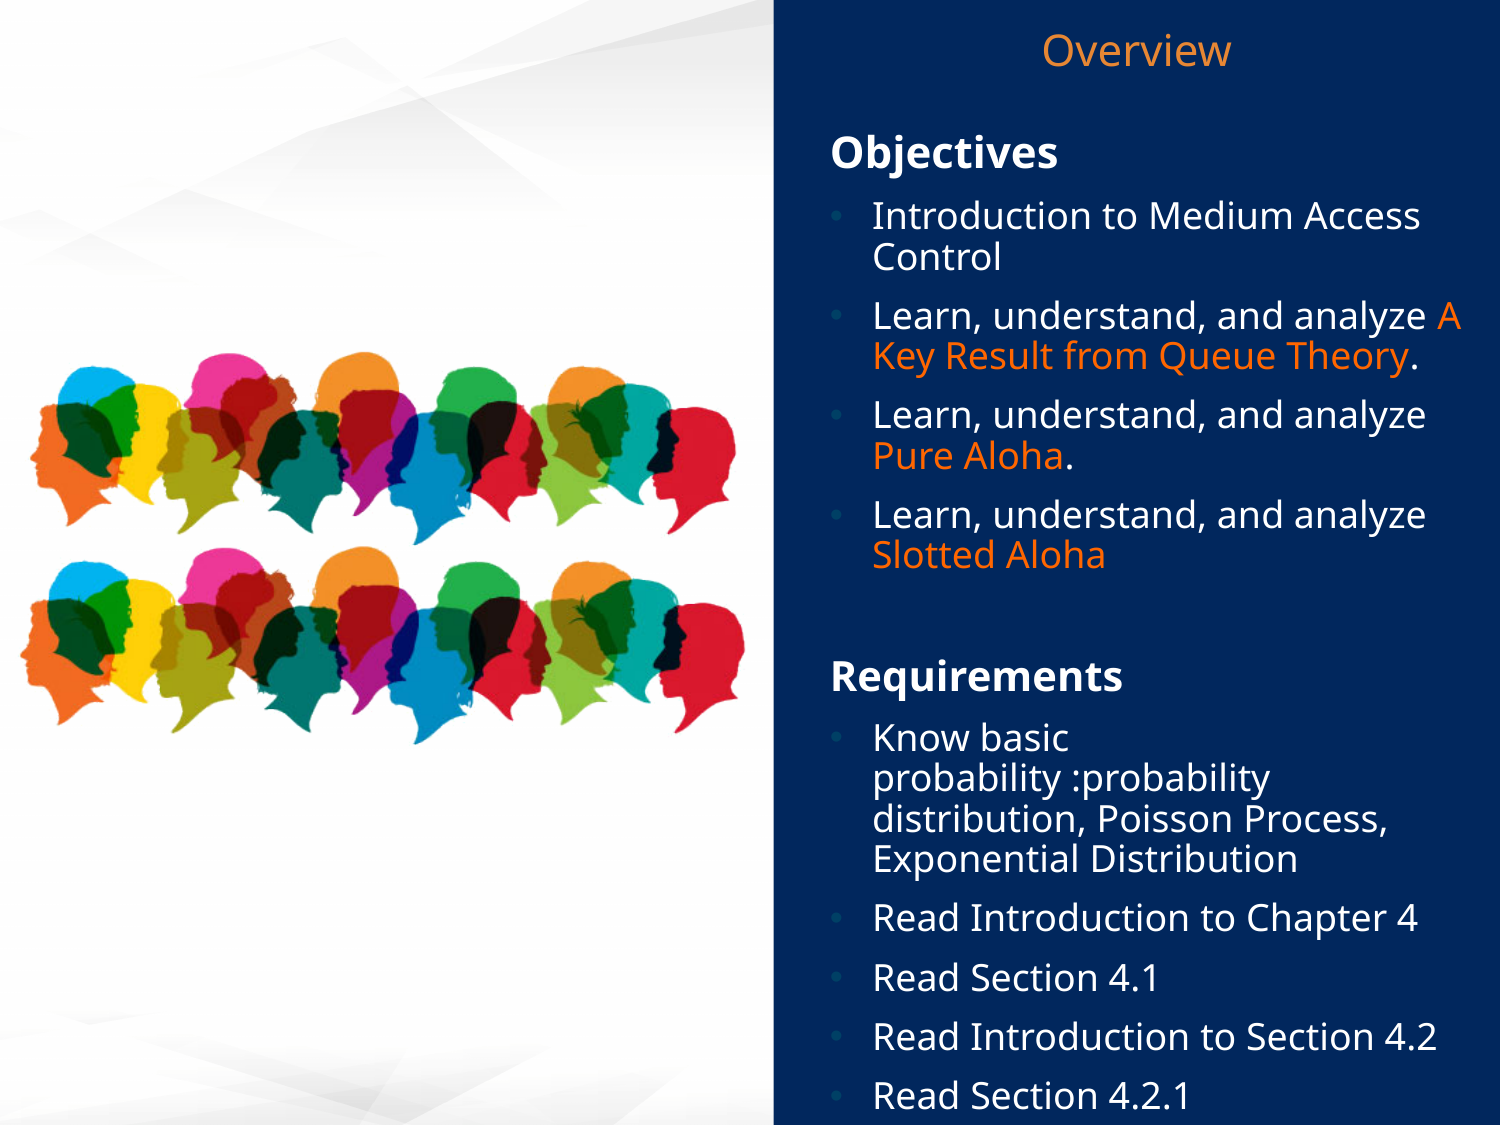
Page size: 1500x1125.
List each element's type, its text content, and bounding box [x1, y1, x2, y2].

picture [15, 252, 747, 770]
list Overview [773, 20, 1500, 85]
list Objectives Introduction to Medium Access Control Learn, understand, and analyze A Key Result from Queue Theory. Learn, understand, and analyze Pure Aloha. Learn, understand, and analyze Slotted Aloha Requirements Know basic probability :probability distribution, Poisson Process, Exponential Distribution Read Introduction to Chapter 4 Read Section 4.1 Read Introduction to Section 4.2 Read Section 4.2.1 [792, 123, 1485, 1109]
